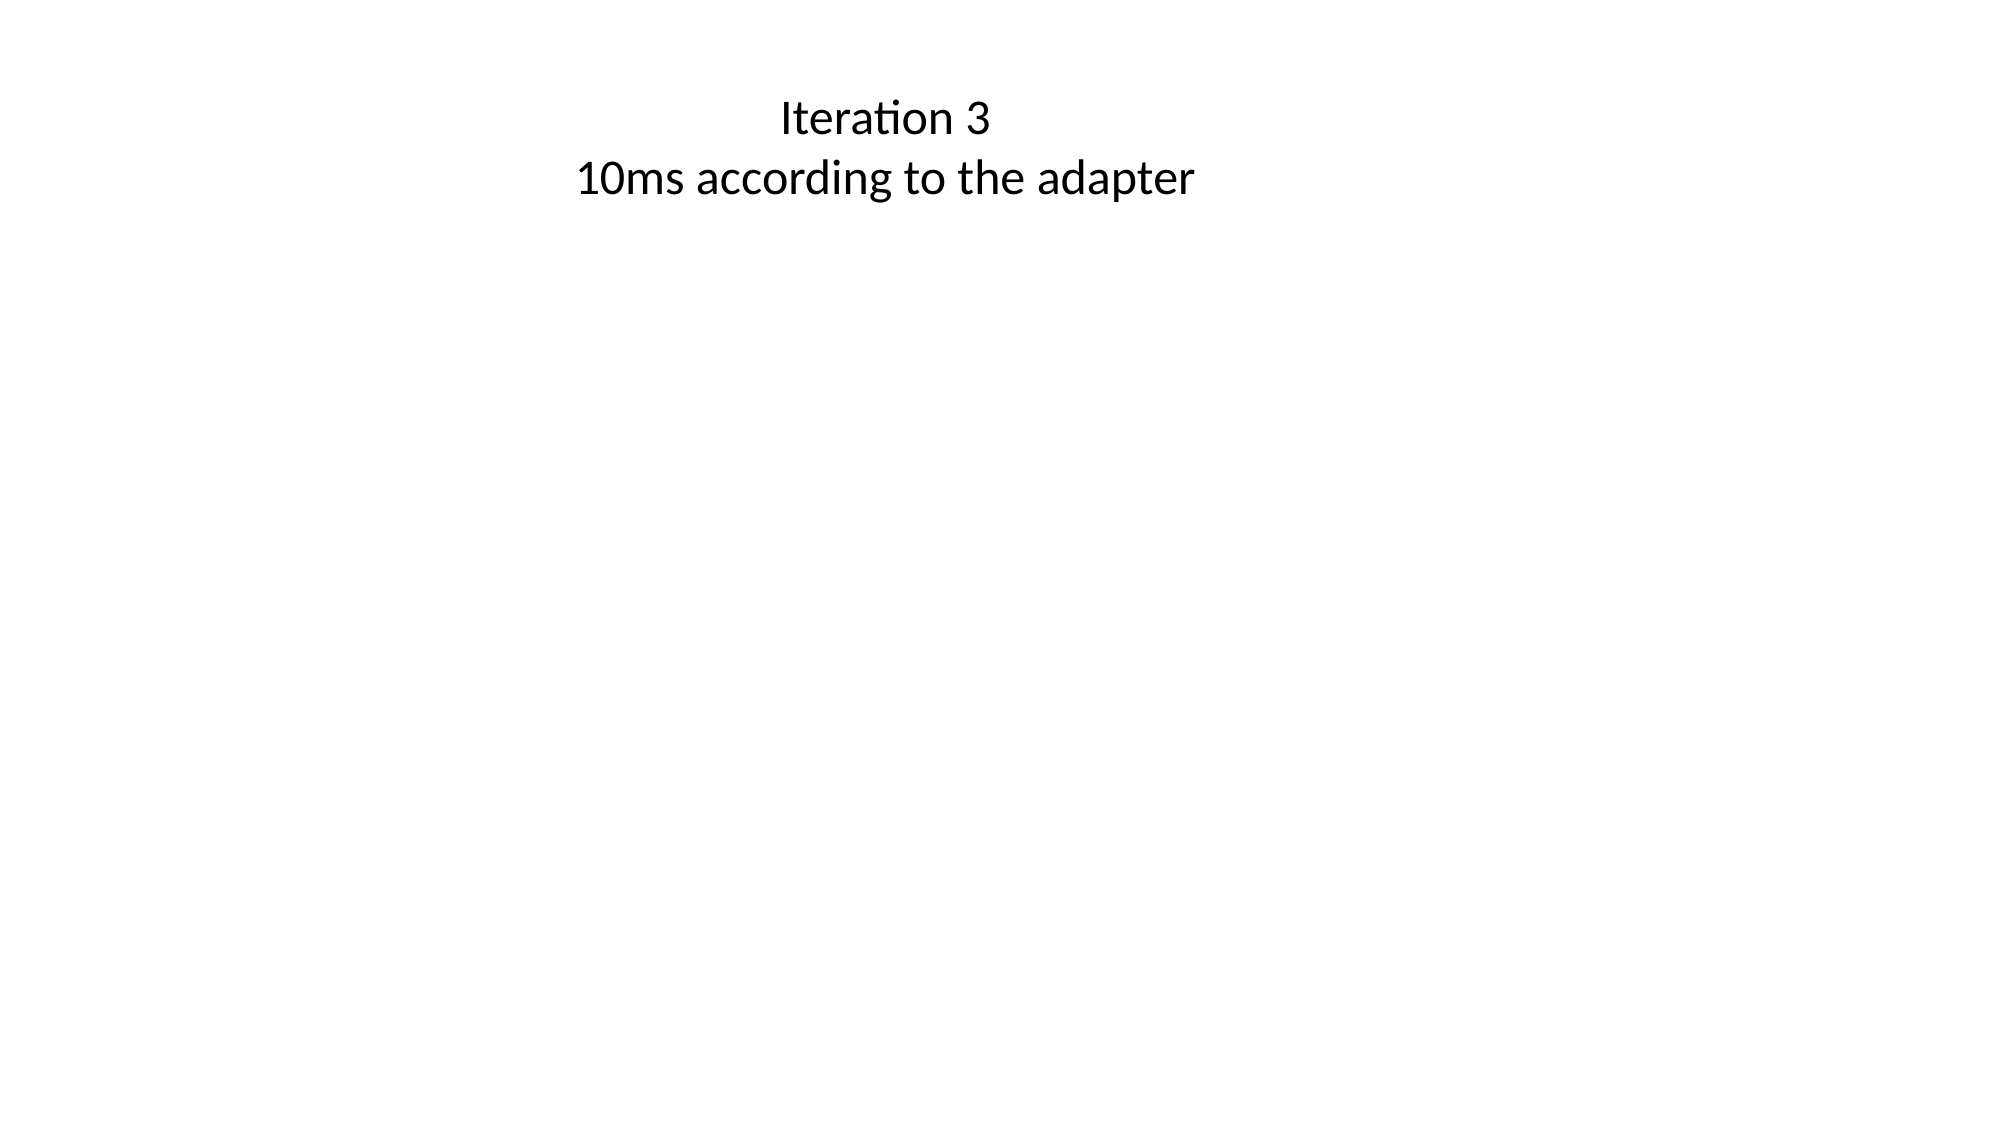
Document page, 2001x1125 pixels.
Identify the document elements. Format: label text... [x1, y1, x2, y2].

text_box Iteration 3 10ms according to the adapter [345, 77, 1425, 212]
